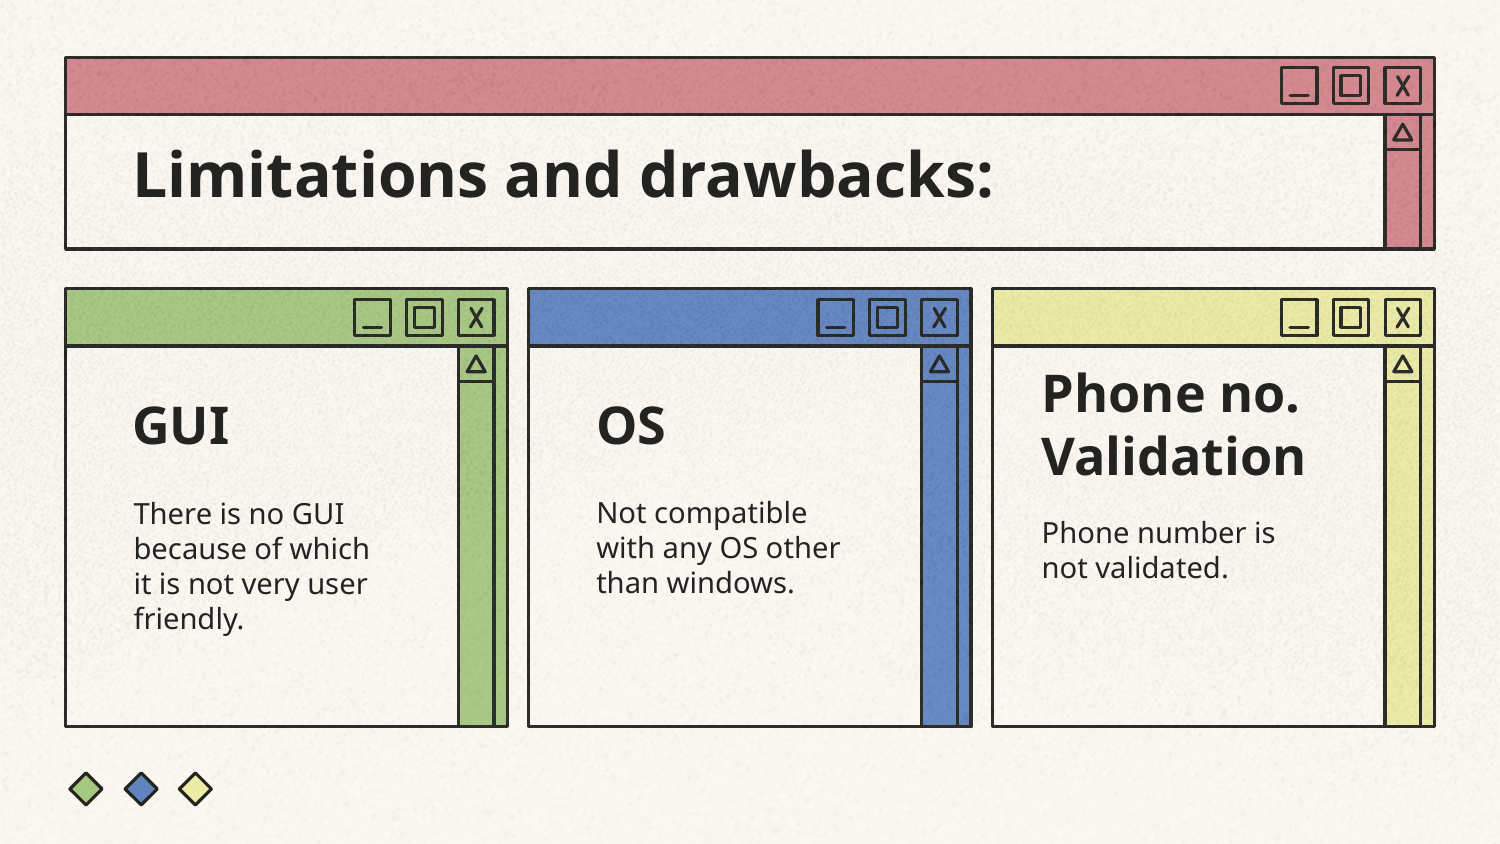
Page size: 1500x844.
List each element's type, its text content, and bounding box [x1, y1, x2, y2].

text_box [125, 772, 158, 805]
subtitle Phone number is not validated. [1026, 471, 1316, 557]
title Limitations and drawbacks: [117, 117, 1302, 228]
text_box [69, 772, 103, 805]
subtitle There is no GUI because of which it is not very user friendly. [118, 522, 408, 609]
subtitle Not compatible with any OS other than windows. [581, 504, 871, 590]
text_box [179, 772, 212, 805]
title GUI [117, 392, 407, 454]
title Phone no. Validation [1026, 392, 1348, 454]
title OS [581, 392, 871, 454]
